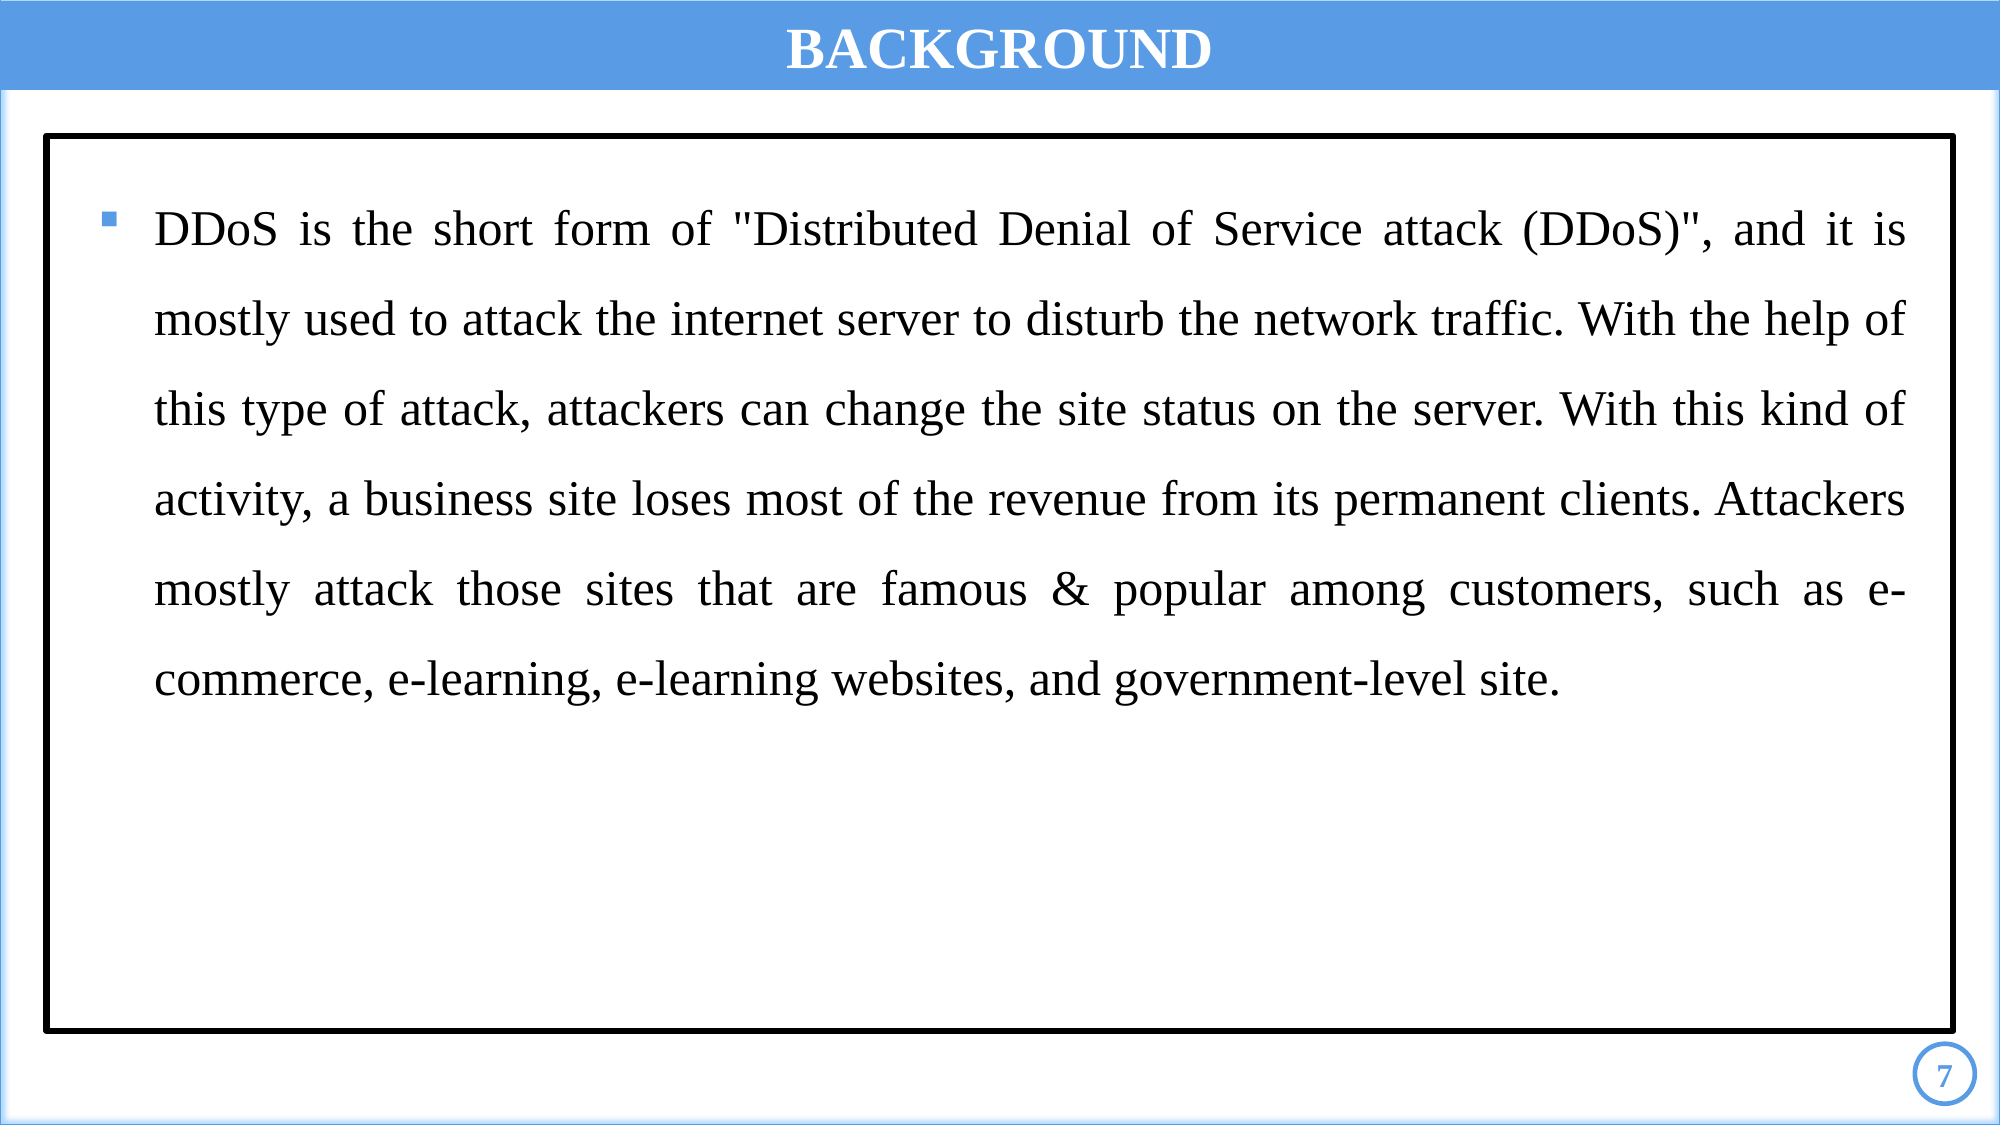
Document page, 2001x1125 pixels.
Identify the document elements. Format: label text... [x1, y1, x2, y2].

text_box [0, 89, 2000, 1125]
text_box 7 [1914, 1043, 1975, 1104]
text_box BACKGROUND [0, 2, 2000, 89]
